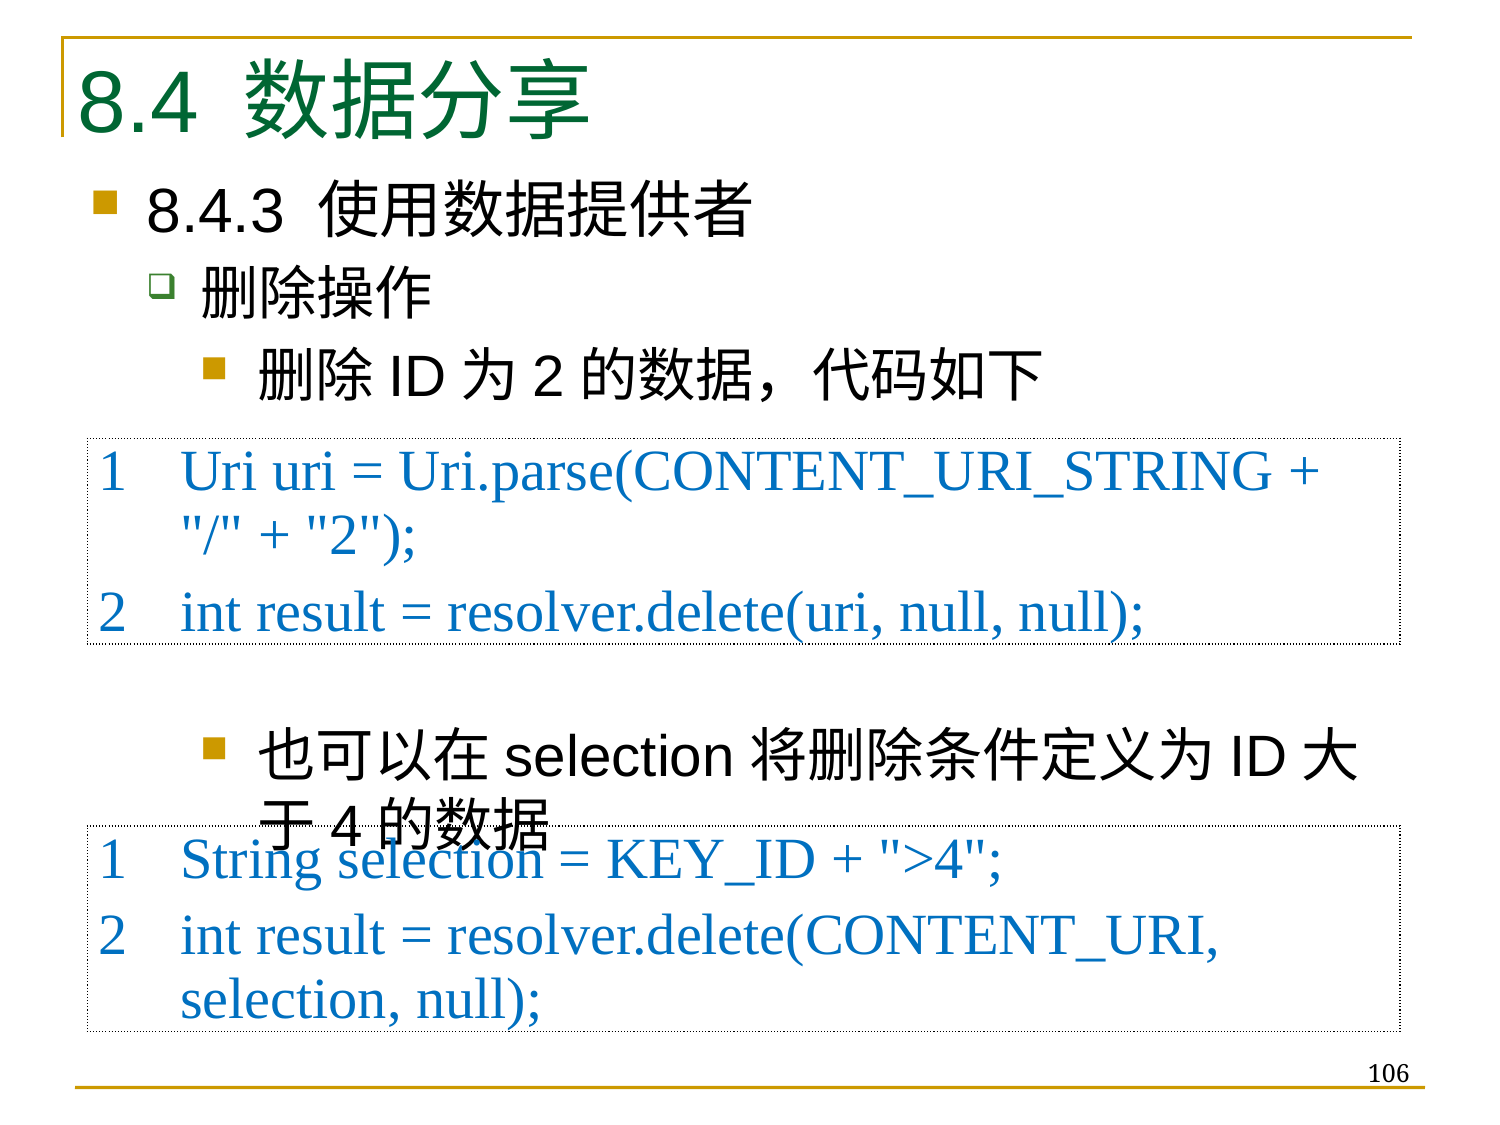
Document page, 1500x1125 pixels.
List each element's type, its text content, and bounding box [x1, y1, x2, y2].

slide_number 106 [1074, 1023, 1426, 1100]
list 8.4.3 使用数据提供者 删除操作 删除ID为2的数据，代码如下 也可以在selection将删除条件定义为ID大于4的数据 [75, 162, 1425, 825]
title 8.4 数据分享 [62, 37, 725, 138]
table_header 1 String selection = KEY_ID + ">4"; 2 int result = resolver.delete(CONTENT_URI, selection, null); [88, 826, 1400, 1031]
table_header 1 Uri uri = Uri.parse(CONTENT_URI_STRING + "/" + "2"); 2 int result = resolver.delete(uri, null, null); [88, 438, 1400, 644]
